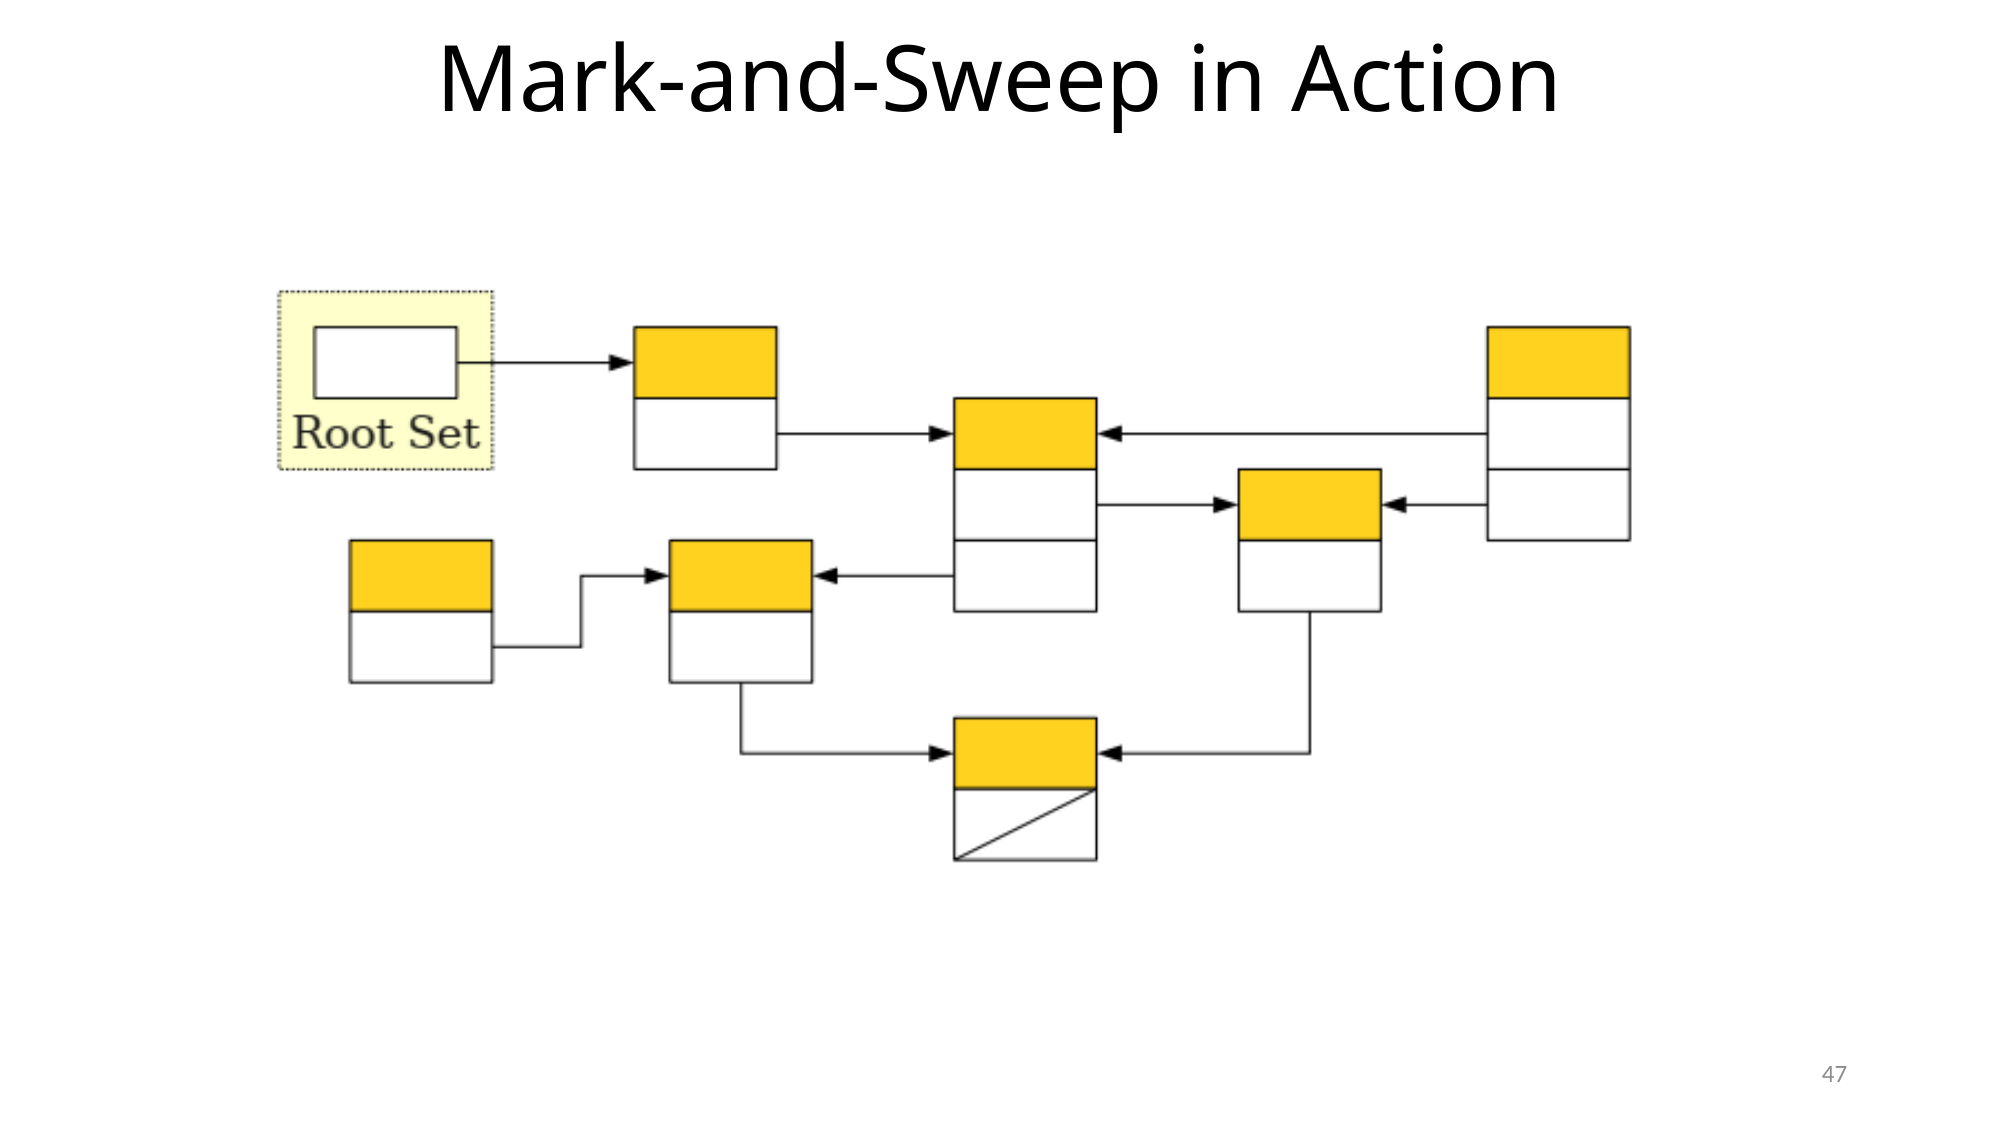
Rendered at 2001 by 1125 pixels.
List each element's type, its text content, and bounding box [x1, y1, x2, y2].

title Mark-and-Sweep in Action [137, 24, 1863, 139]
picture [211, 230, 1683, 898]
slide_number 47 [1412, 1042, 1863, 1103]
